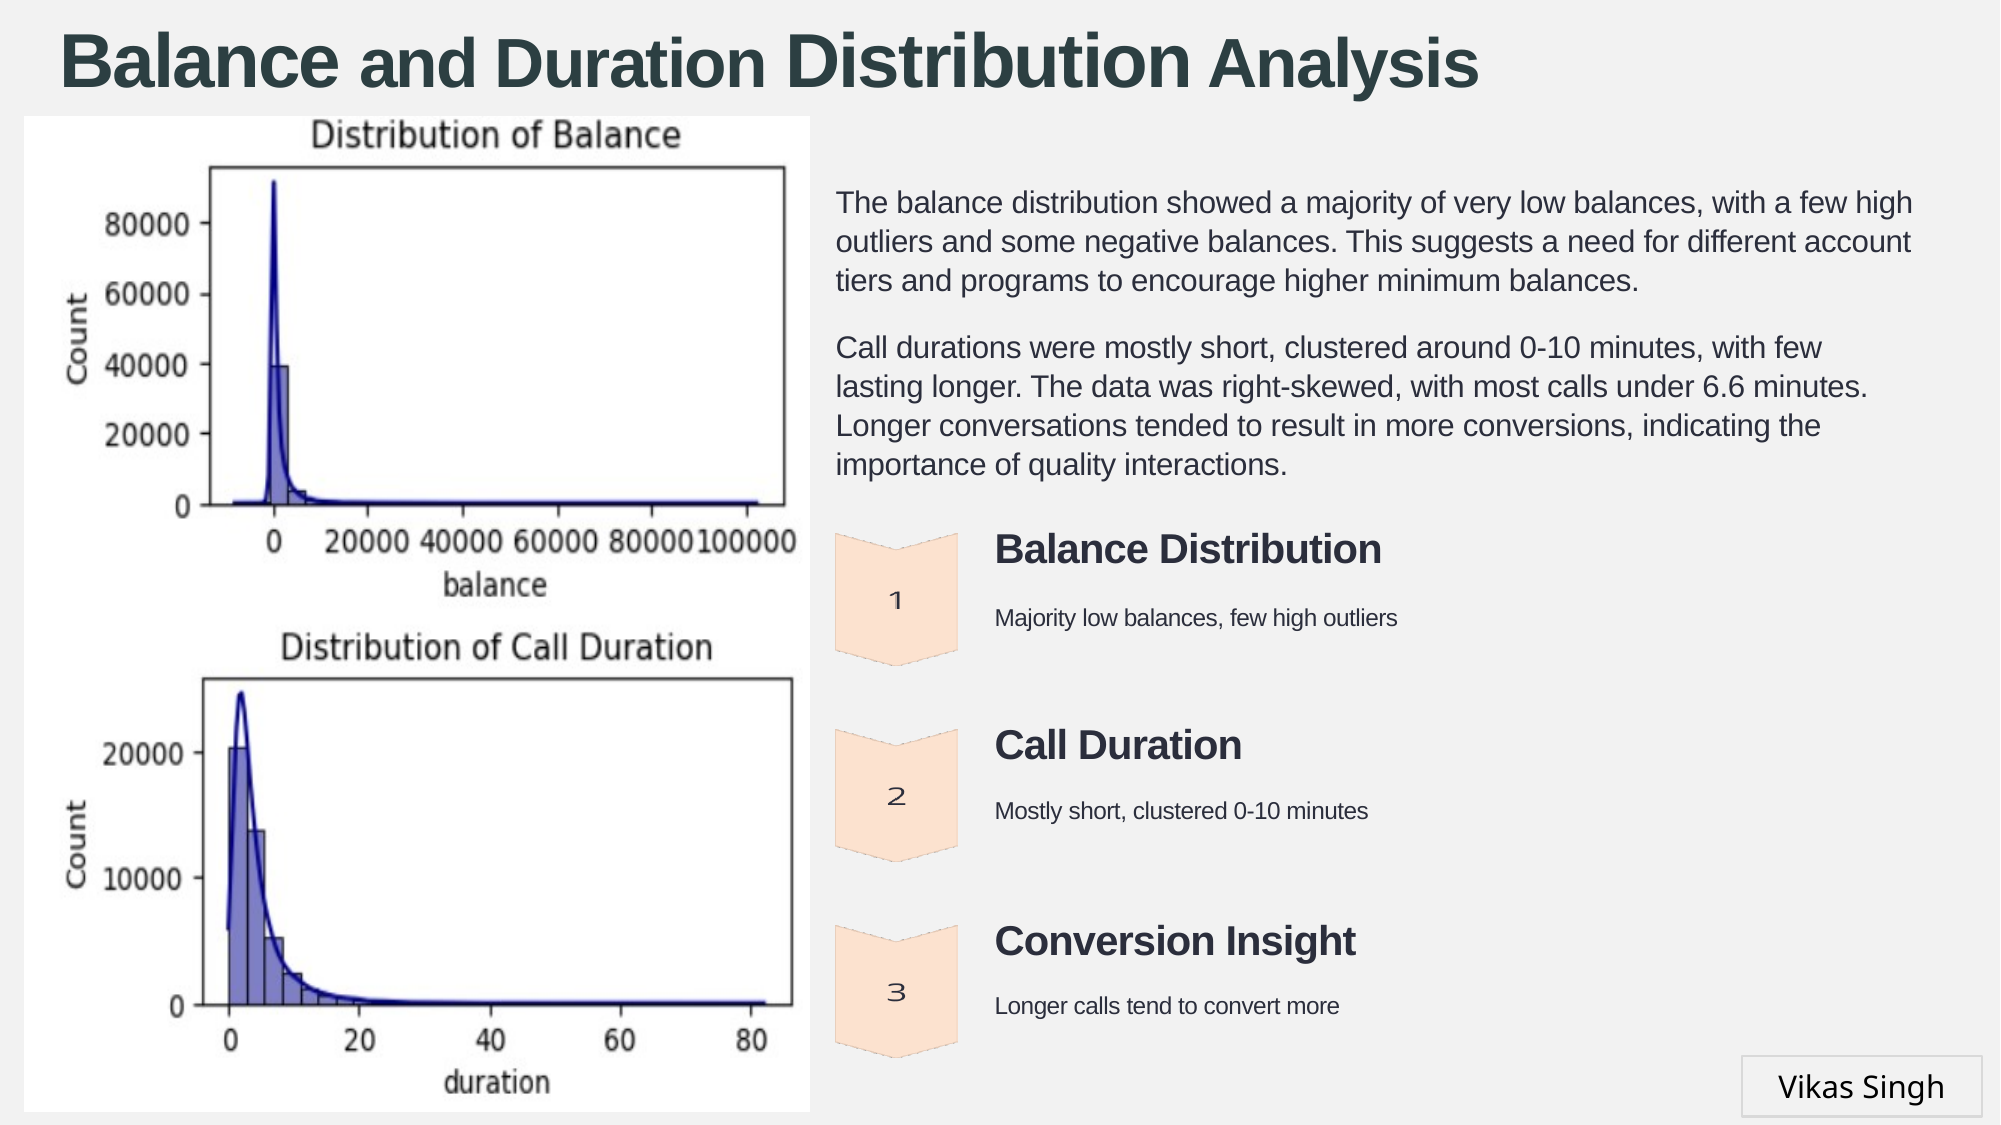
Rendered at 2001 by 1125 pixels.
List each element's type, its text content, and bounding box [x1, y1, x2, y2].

picture [24, 116, 810, 1112]
text_box Balance Distribution [994, 533, 1301, 573]
text_box Call Duration [994, 729, 1301, 768]
text_box Majority low balances, few high outliers [994, 592, 1915, 632]
text_box Longer calls tend to convert more [994, 980, 1915, 1020]
picture [835, 925, 958, 1058]
picture [835, 729, 958, 862]
text_box Mostly short, clustered 0-10 minutes [994, 785, 1915, 825]
picture [835, 533, 958, 666]
text_box Balance and Duration Distribution Analysis [59, 26, 1429, 144]
text_box Conversion Insight [994, 925, 1301, 964]
text_box Call durations were mostly short, clustered around 0-10 minutes, with few lasting longer. The data was right-skewed, with most calls under 6.6 minutes. Longer conversations tended to result in more conversions, indicating the importance of quality interactions. [835, 325, 1915, 443]
text_box Vikas Singh [1741, 1055, 1983, 1118]
text_box The balance distribution showed a majority of very low balances, with a few high outliers and some negative balances. This suggests a need for different account tiers and programs to encourage higher minimum balances. [835, 180, 1915, 298]
